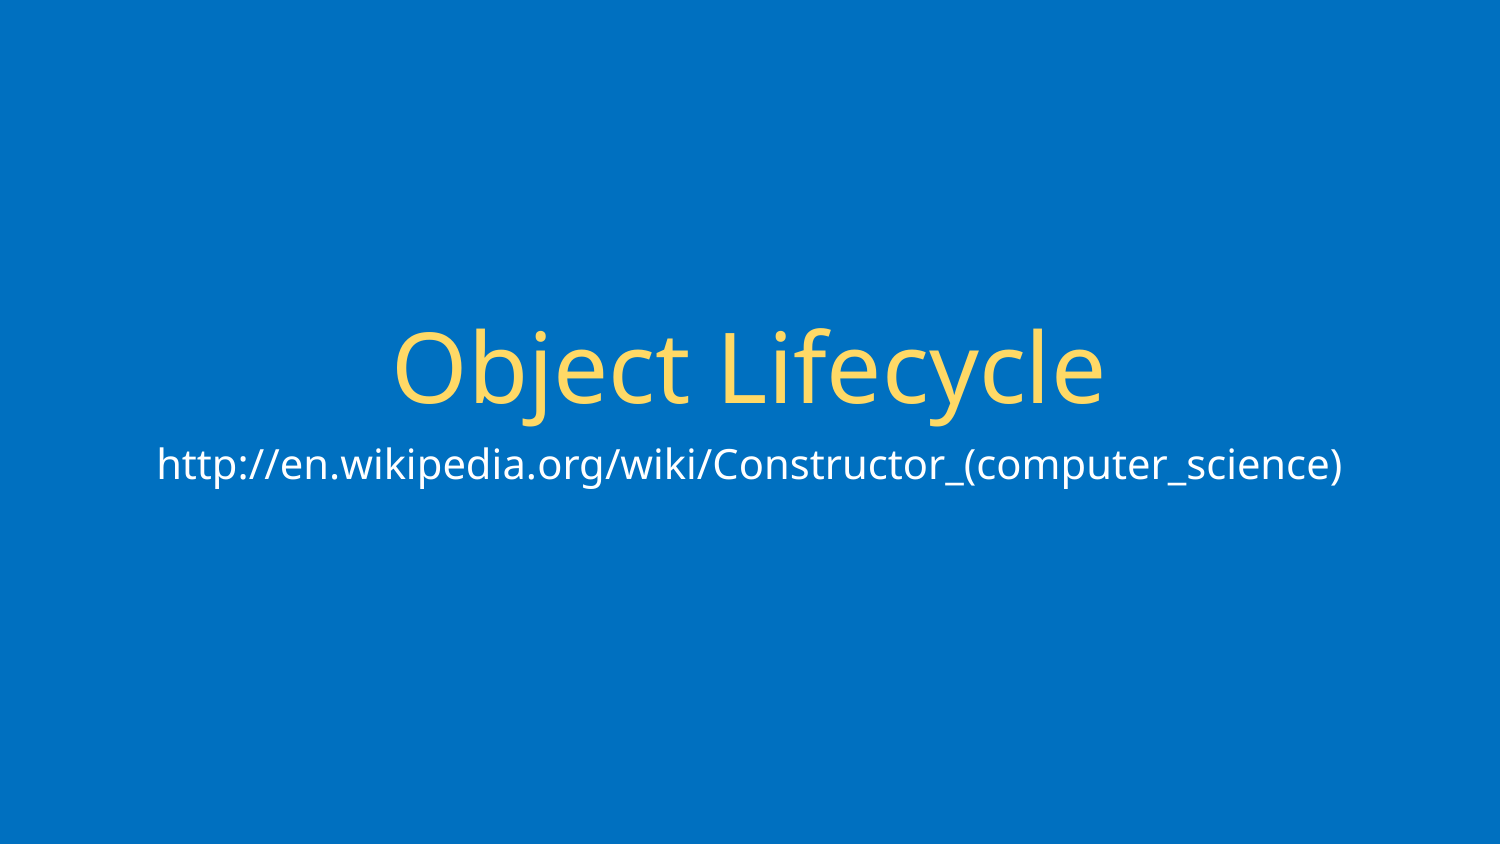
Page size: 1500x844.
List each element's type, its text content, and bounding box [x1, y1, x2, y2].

title Object Lifecycle [139, 53, 1360, 427]
subtitle http://en.wikipedia.org/wiki/Constructor_(computer_science) [139, 434, 1360, 533]
